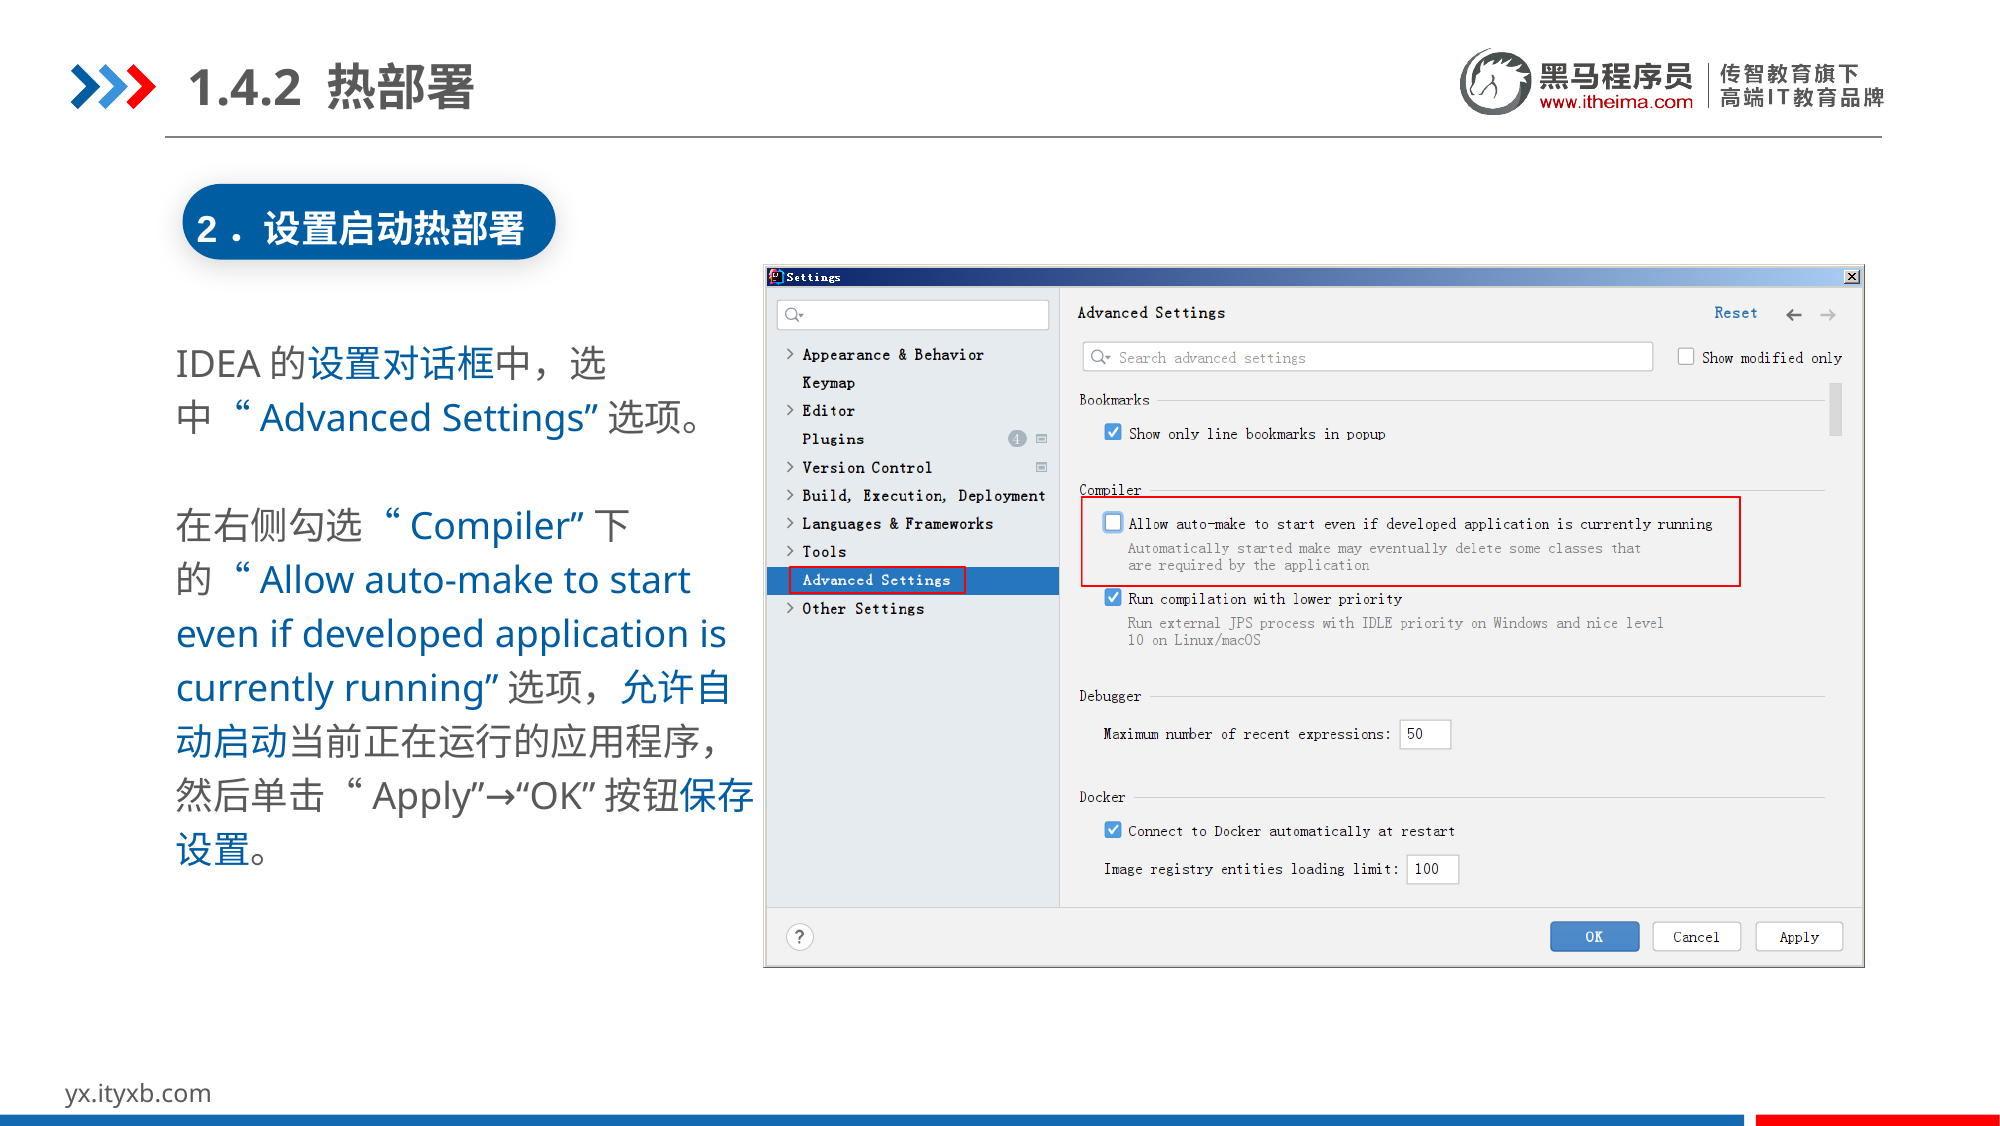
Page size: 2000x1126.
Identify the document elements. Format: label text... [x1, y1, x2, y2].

picture [763, 264, 1865, 969]
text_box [178, 181, 556, 260]
text_box IDEA的设置对话框中，选中“Advanced Settings”选项。 在右侧勾选“Compiler”下的“Allow auto-make to start even if developed application is currently running”选项，允许自动启动当前正在运行的应用程序，然后单击“Apply”→“OK”按钮保存设置。 [161, 323, 758, 879]
picture [1460, 48, 1887, 115]
text_box 1.4.2 热部署 [187, 43, 827, 127]
